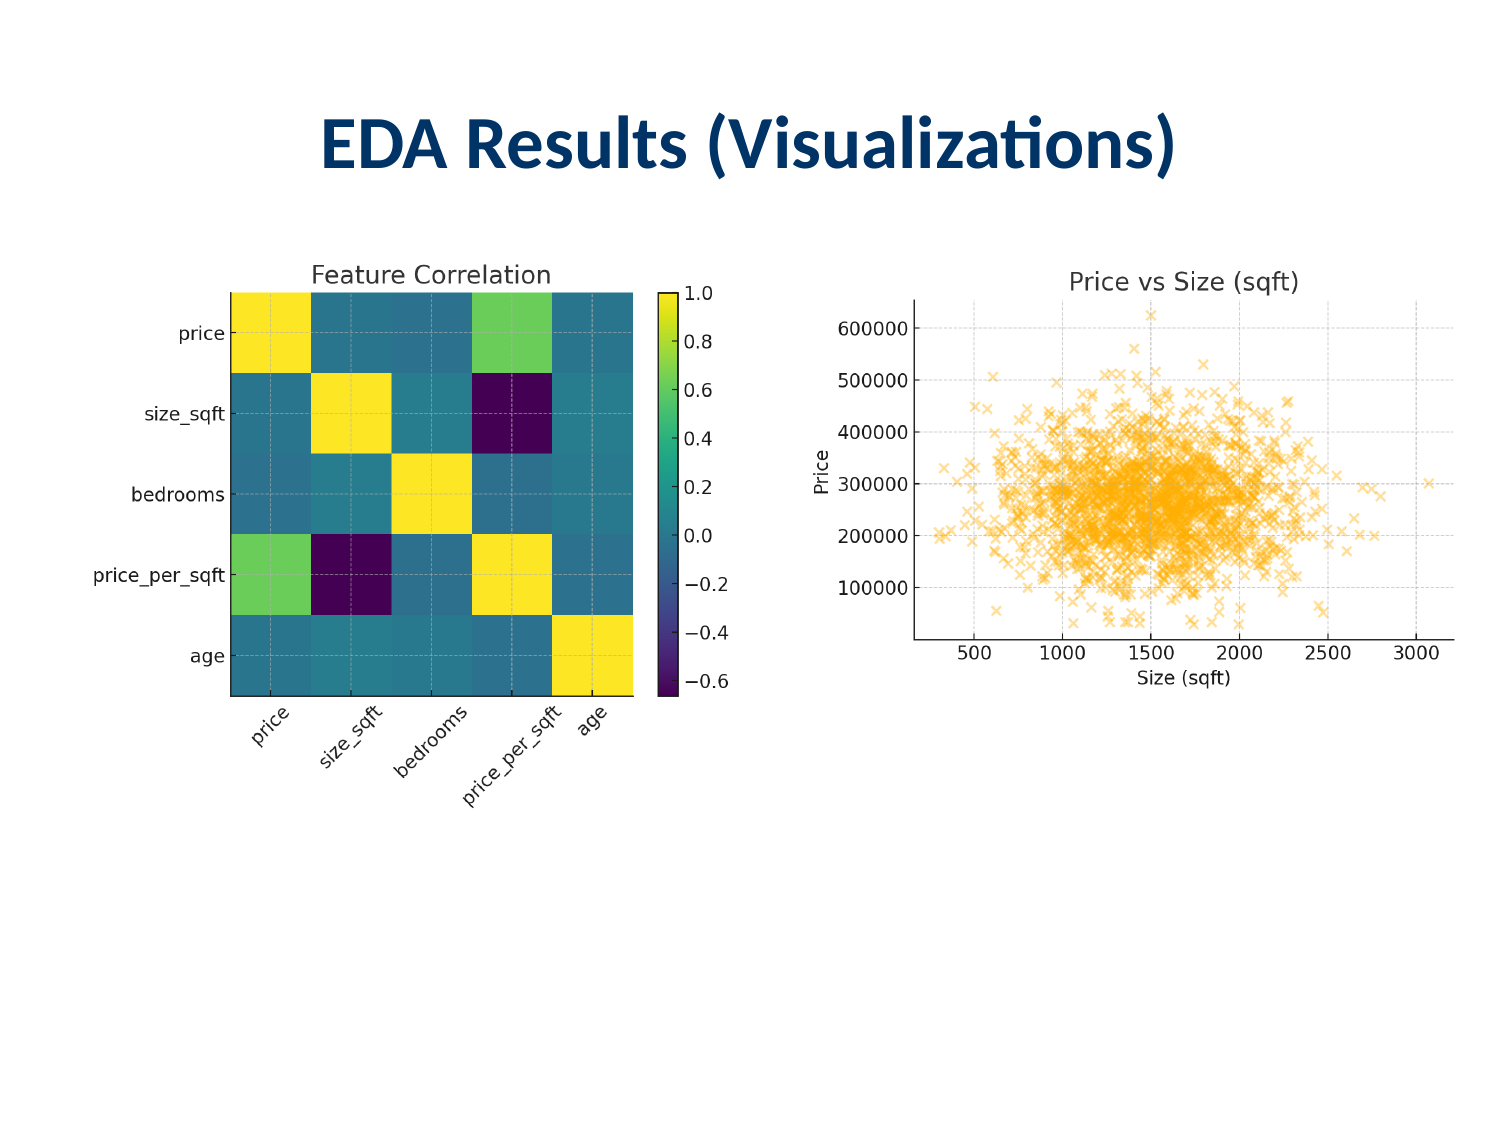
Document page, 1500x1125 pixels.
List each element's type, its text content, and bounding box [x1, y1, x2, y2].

picture [794, 254, 1471, 706]
picture [74, 254, 751, 818]
list Price vs. Location trends. Correlation heatmap of features. Trends in housing prices over time. [75, 262, 1425, 1005]
title EDA Results (Visualizations) [75, 45, 1425, 233]
